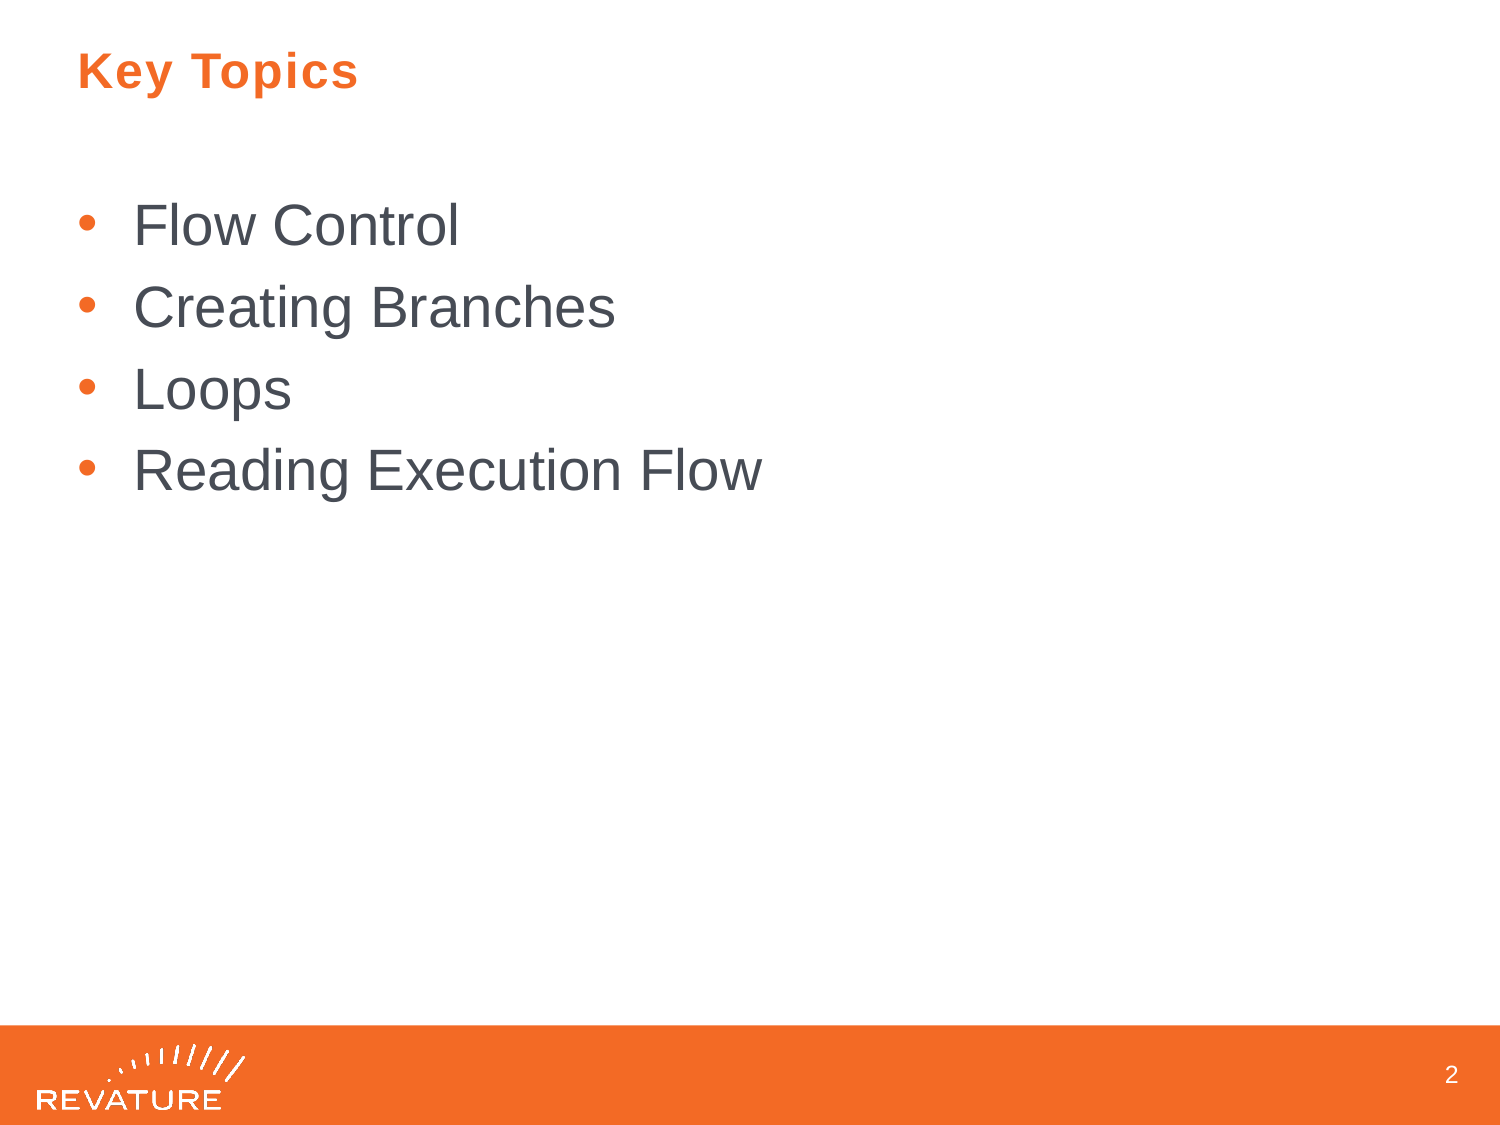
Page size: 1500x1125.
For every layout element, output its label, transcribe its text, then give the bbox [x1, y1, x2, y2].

picture [37, 1044, 245, 1110]
slide_number 1 [1332, 1043, 1474, 1104]
title Key Topics [62, 0, 1438, 138]
list Flow Control Creating Branches Loops Reading Execution Flow [62, 179, 1438, 986]
